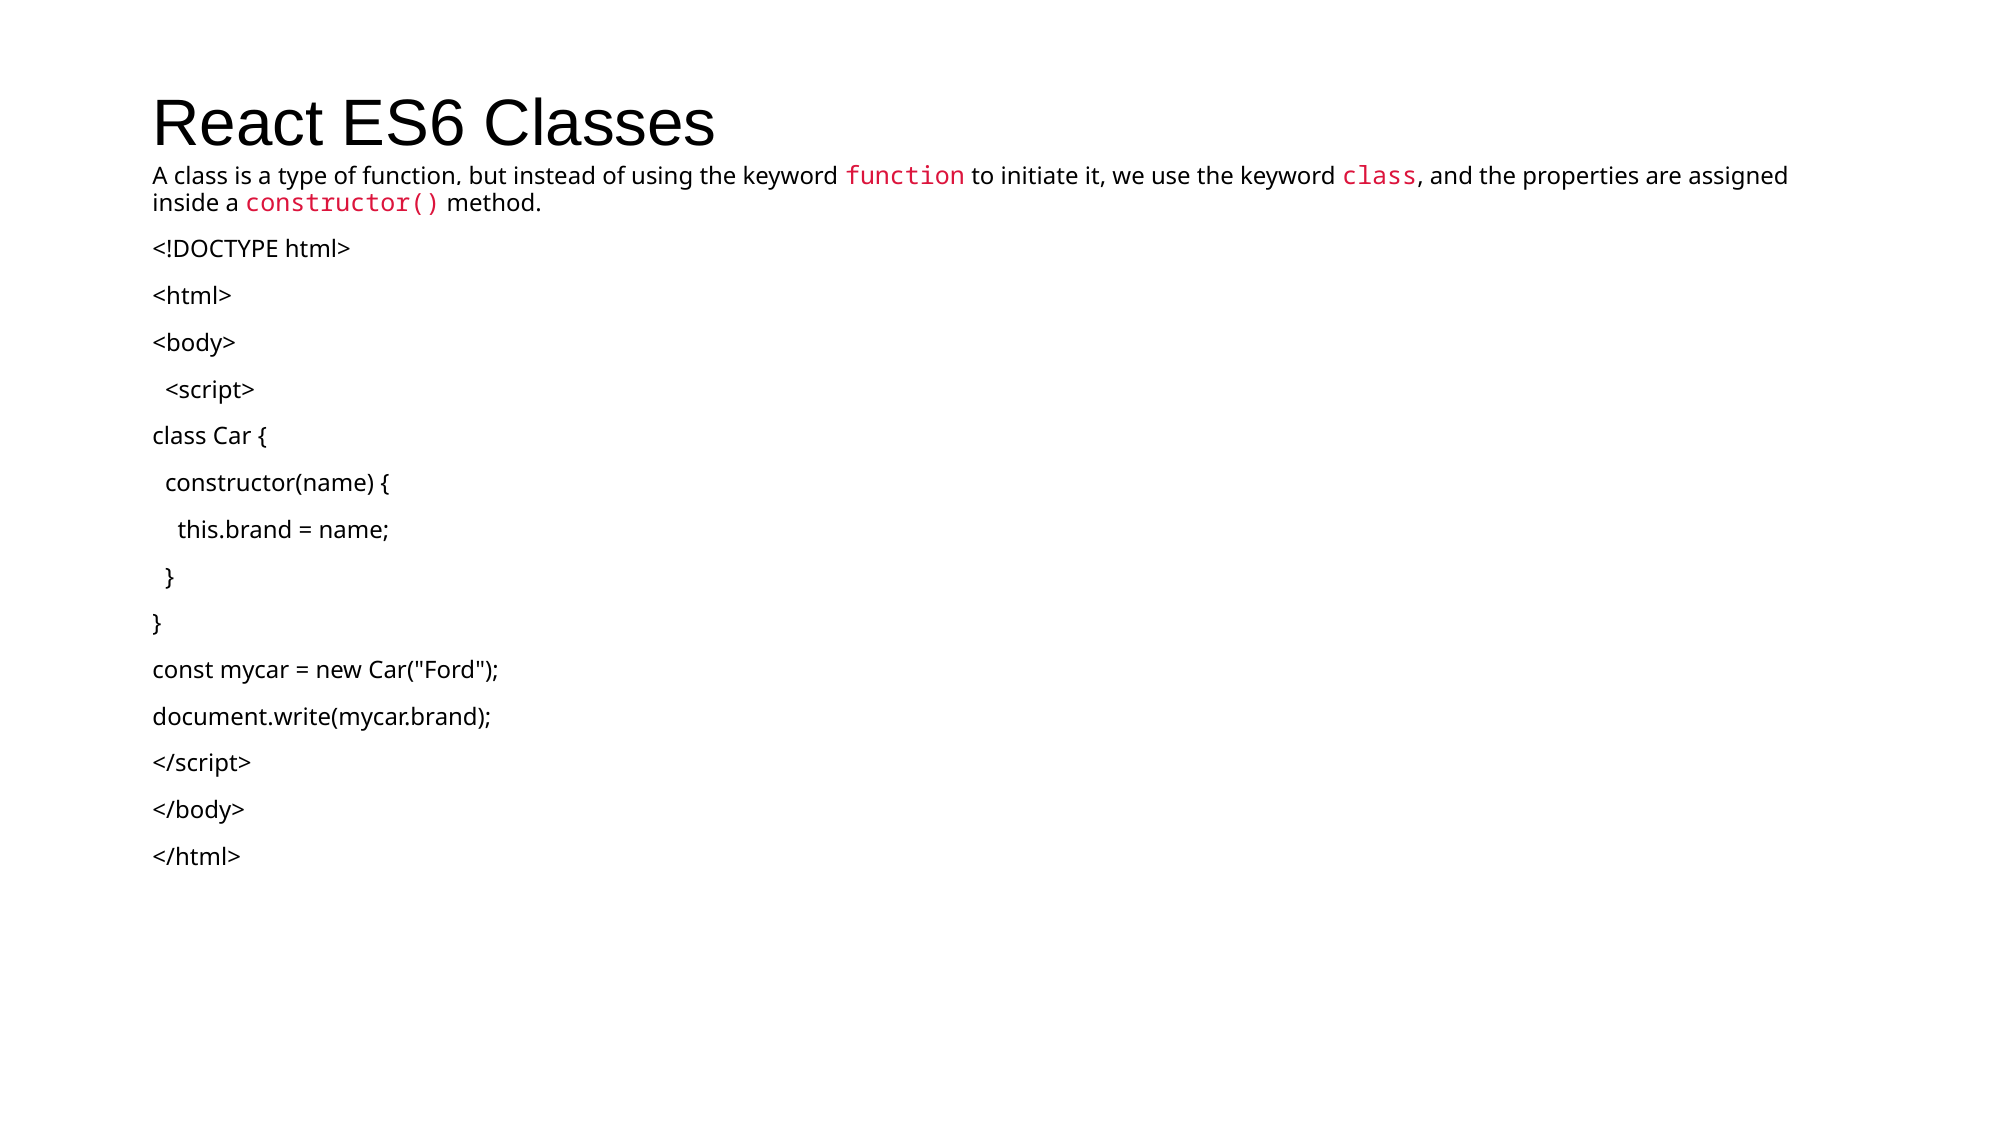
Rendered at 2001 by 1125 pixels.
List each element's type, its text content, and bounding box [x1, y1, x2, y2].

title React ES6 Classes [137, 59, 1863, 155]
list A class is a type of function, but instead of using the keyword function to initiate it, we use the keyword class, and the properties are assigned inside a constructor() method. <!DOCTYPE html> <html> <body> <script> class Car { constructor(name) { this.brand = name; } } const mycar = new Car("Ford"); document.write(mycar.brand); </script> </body> </html> [137, 155, 1863, 1014]
